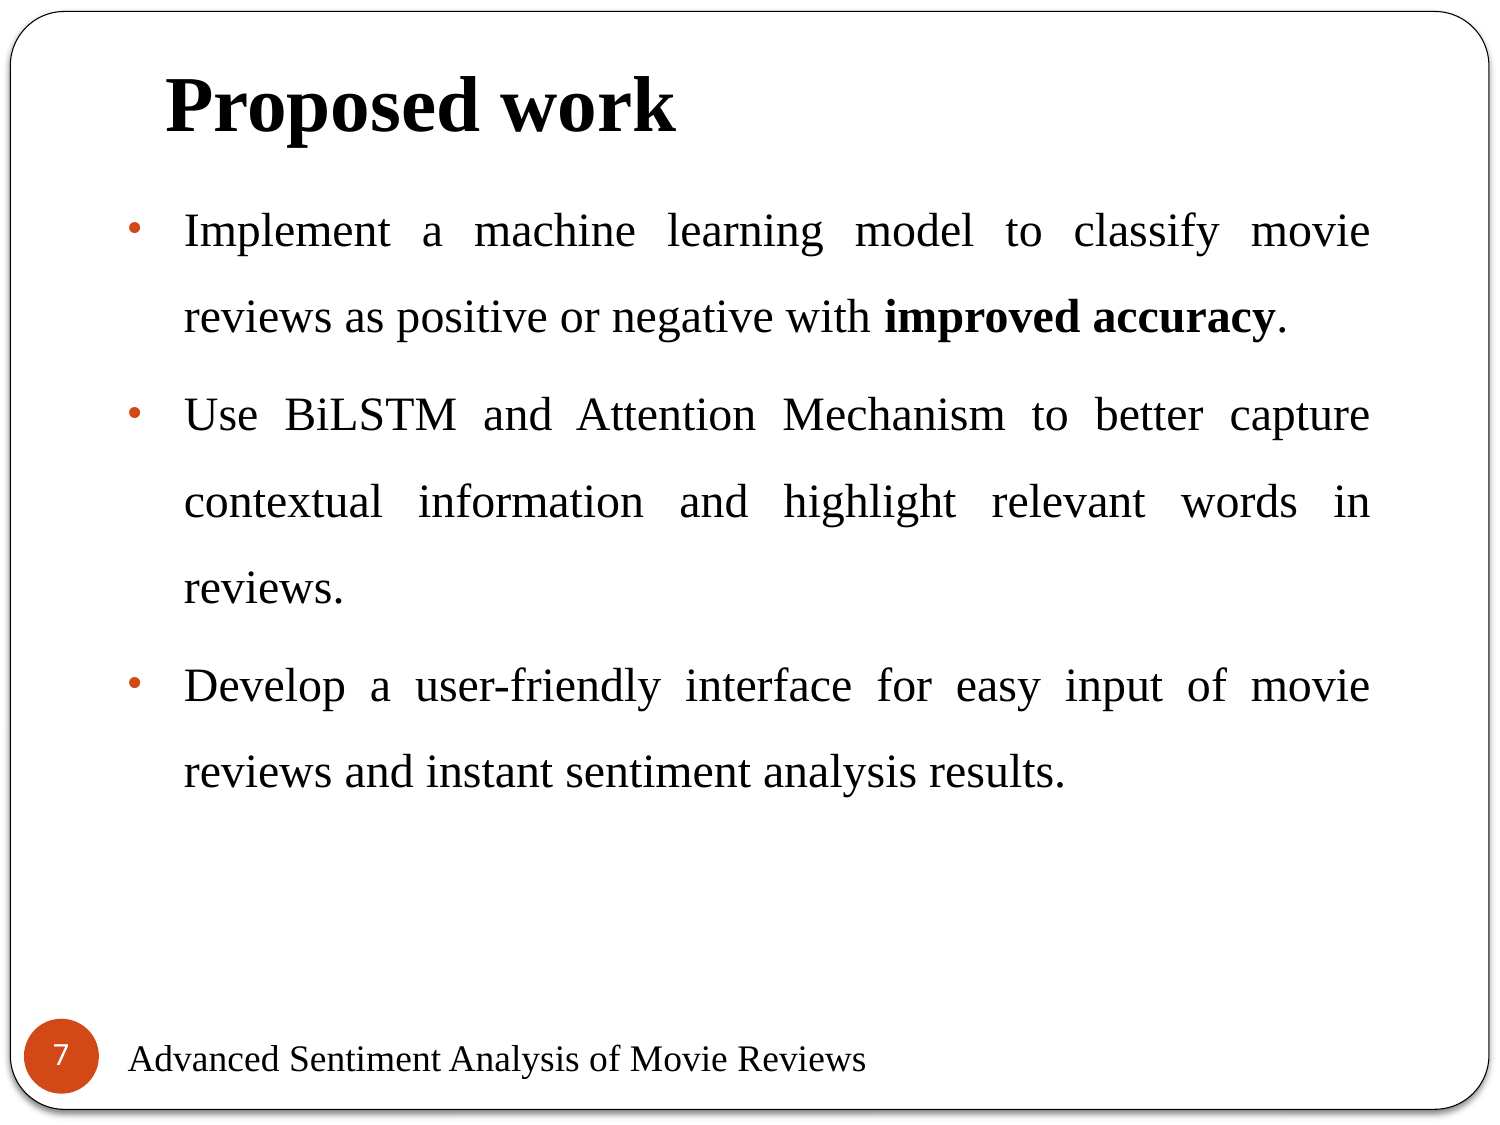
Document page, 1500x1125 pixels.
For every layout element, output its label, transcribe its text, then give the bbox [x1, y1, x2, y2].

slide_number 7 [23, 1018, 99, 1094]
title Proposed work [149, 49, 1426, 163]
list Implement a machine learning model to classify movie reviews as positive or negative with improved accuracy. Use BiLSTM and Attention Mechanism to better capture contextual information and highlight relevant words in reviews. Develop a user-friendly interface for easy input of movie reviews and instant sentiment analysis results. [112, 162, 1388, 1038]
footer Advanced Sentiment Analysis of Movie Reviews [112, 1018, 1263, 1094]
